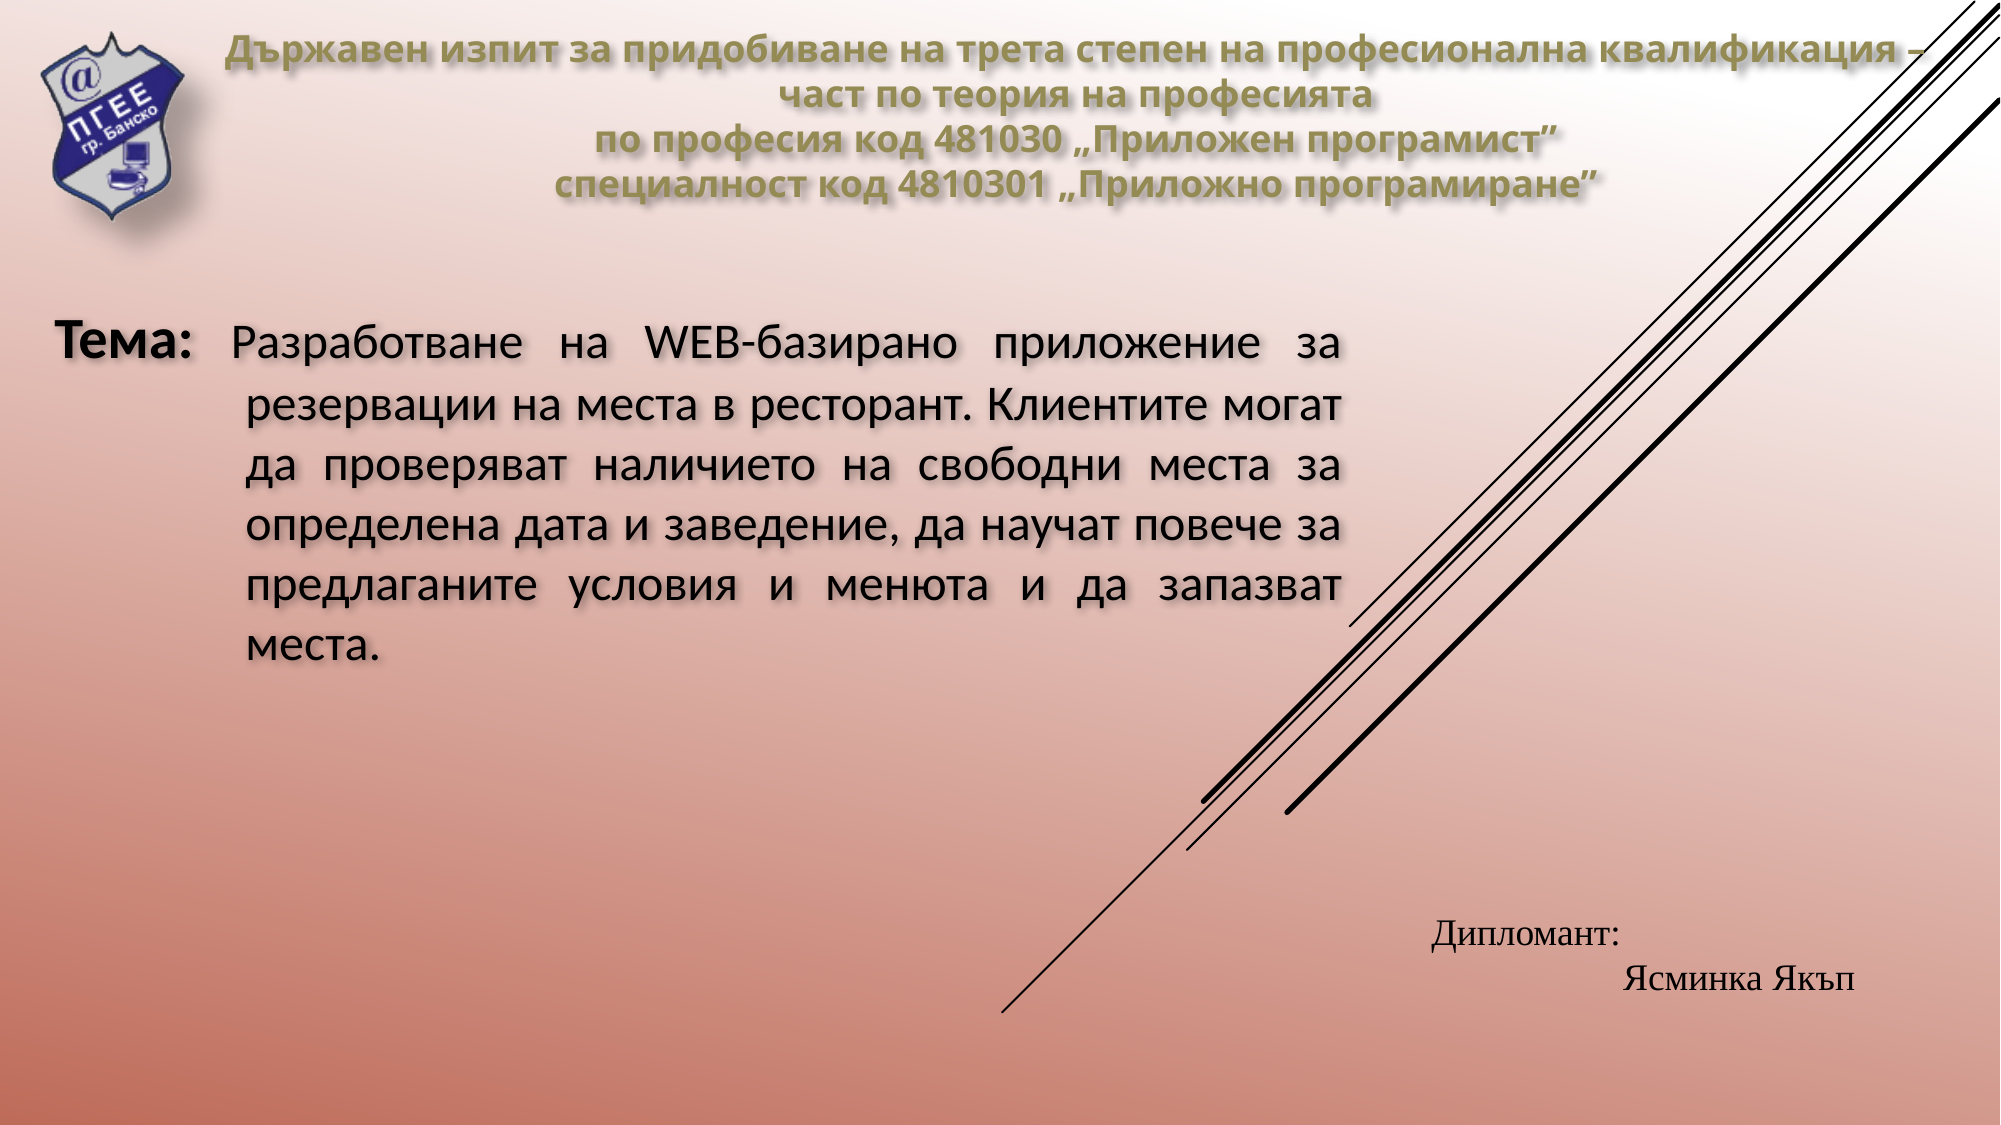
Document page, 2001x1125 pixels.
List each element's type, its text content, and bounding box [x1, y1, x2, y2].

text_box Дипломант: Ясминка Якъп [1416, 877, 2000, 1050]
text_box Тема: Разработване на WEB-базирано приложение за резервации на места в ресторант. Клиентите могат да проверяват наличието на свободни места за определена дата и заведение, да научат повече за предлаганите условия и менюта и да запазват места. [39, 292, 1358, 678]
text_box Държавен изпит за придобиване на трета степен на професионална квалификация – част по теория на професията по професия код 481030 „Приложен програмист” специалност код 4810301 „Приложно програмиране” [206, 17, 1946, 213]
picture [12, 27, 214, 229]
